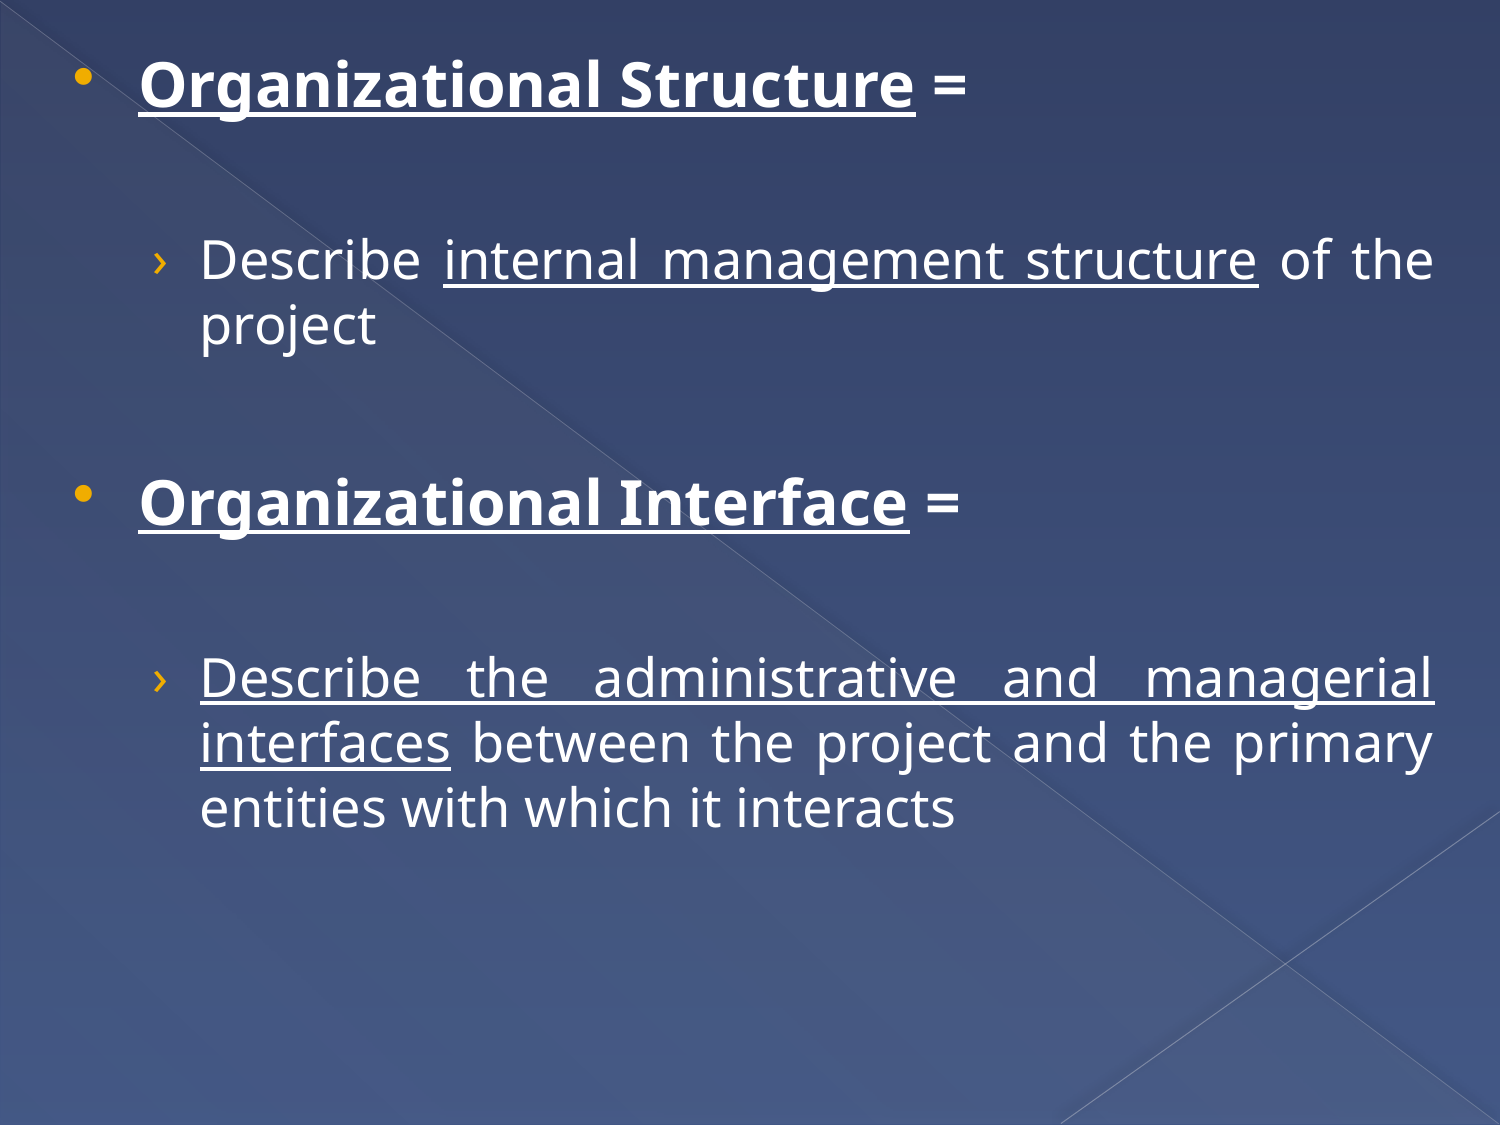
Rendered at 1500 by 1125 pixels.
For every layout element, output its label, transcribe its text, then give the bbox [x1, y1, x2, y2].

list Organizational Structure = Describe internal management structure of the project Organizational Interface = Describe the administrative and managerial interfaces between the project and the primary entities with which it interacts [50, 37, 1450, 1034]
